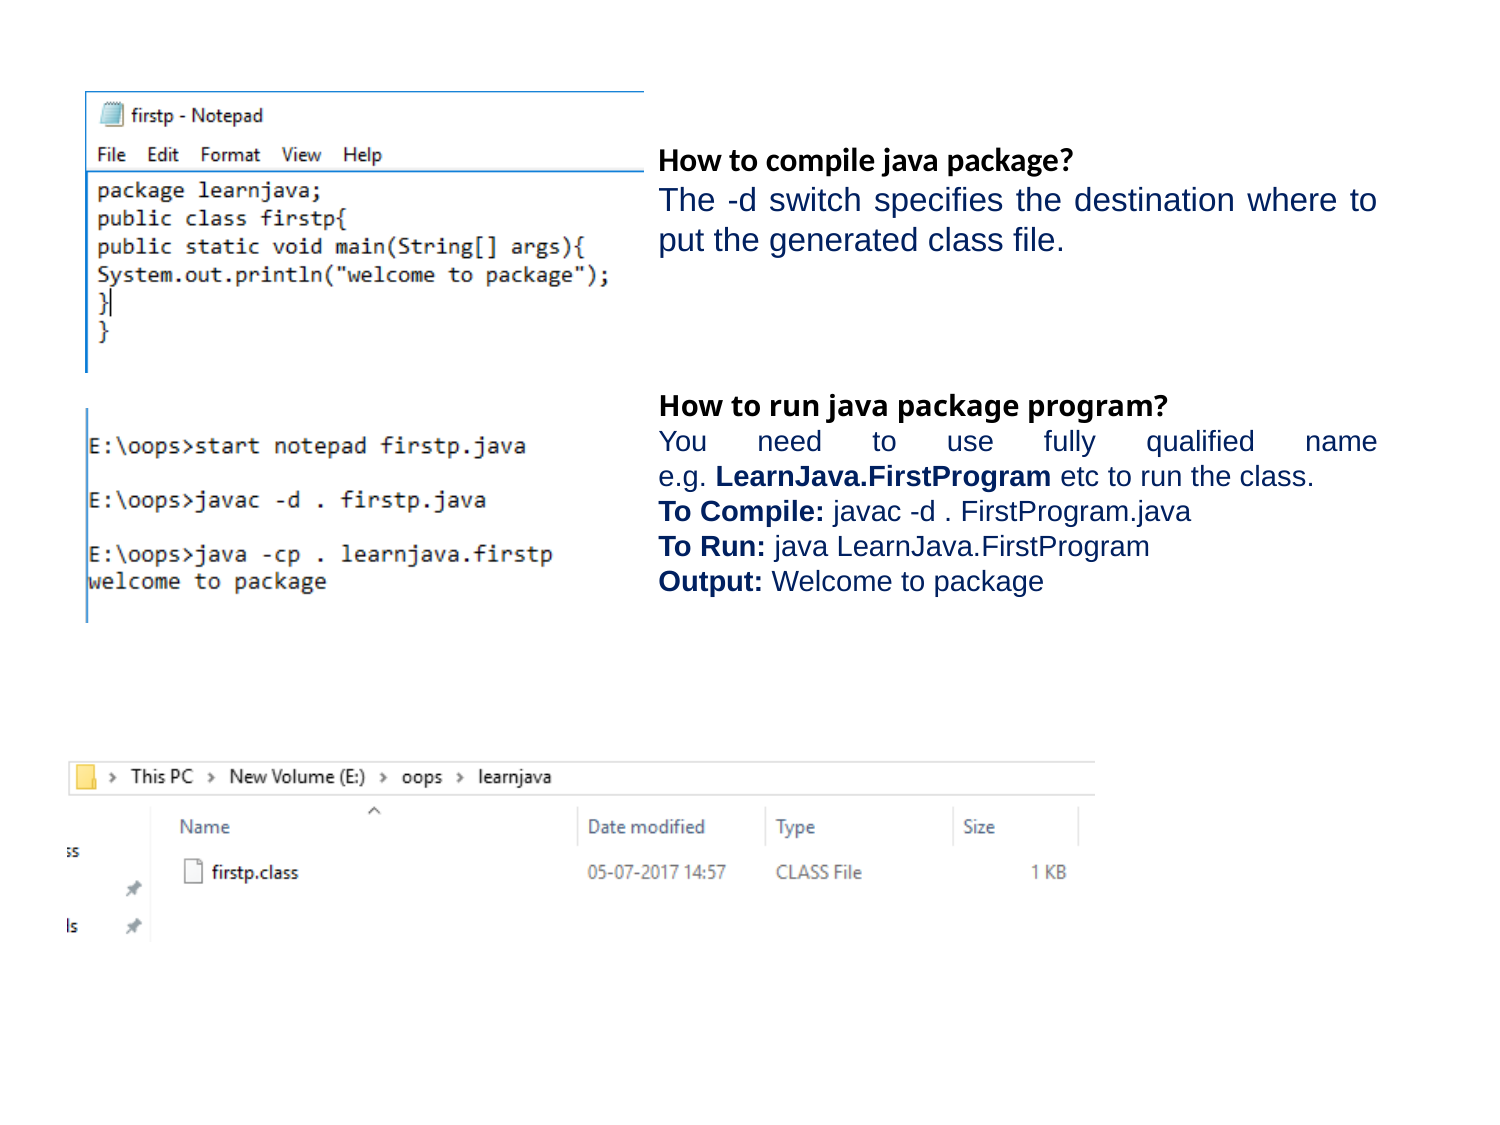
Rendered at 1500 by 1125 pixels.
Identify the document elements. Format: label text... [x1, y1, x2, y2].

picture [85, 408, 658, 623]
text_box How to compile java package? The -d switch specifies the destination where to put the generated class file. [644, 130, 1394, 266]
text_box How to run java package program? You need to use fully qualified name e.g. LearnJava.FirstProgram etc to run the class. To Compile: javac -d . FirstProgram.java To Run: java LearnJava.FirstProgram Output: Welcome to package [643, 379, 1394, 605]
picture [85, 91, 644, 373]
picture [67, 752, 1095, 943]
